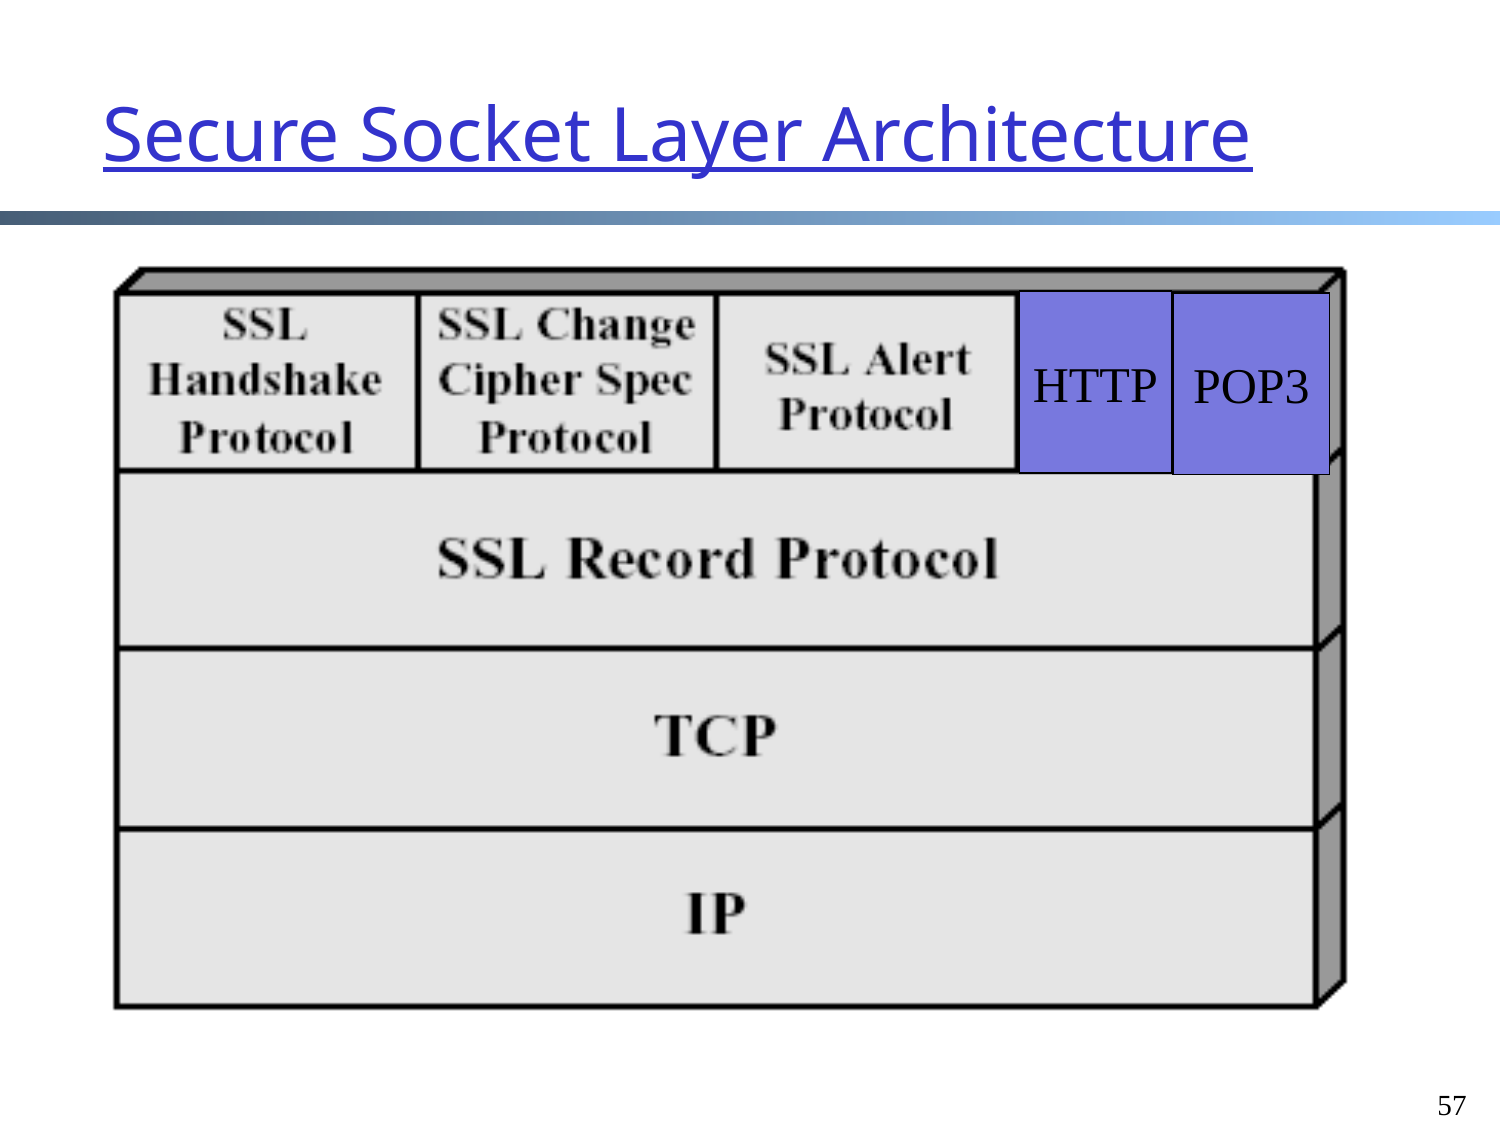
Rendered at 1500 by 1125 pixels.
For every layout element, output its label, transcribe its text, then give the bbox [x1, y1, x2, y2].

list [87, 262, 1363, 1026]
title Secure Socket Layer Architecture [87, 37, 1363, 225]
slide_number 57 [1406, 1078, 1482, 1125]
text_box R [1424, 212, 1428, 224]
